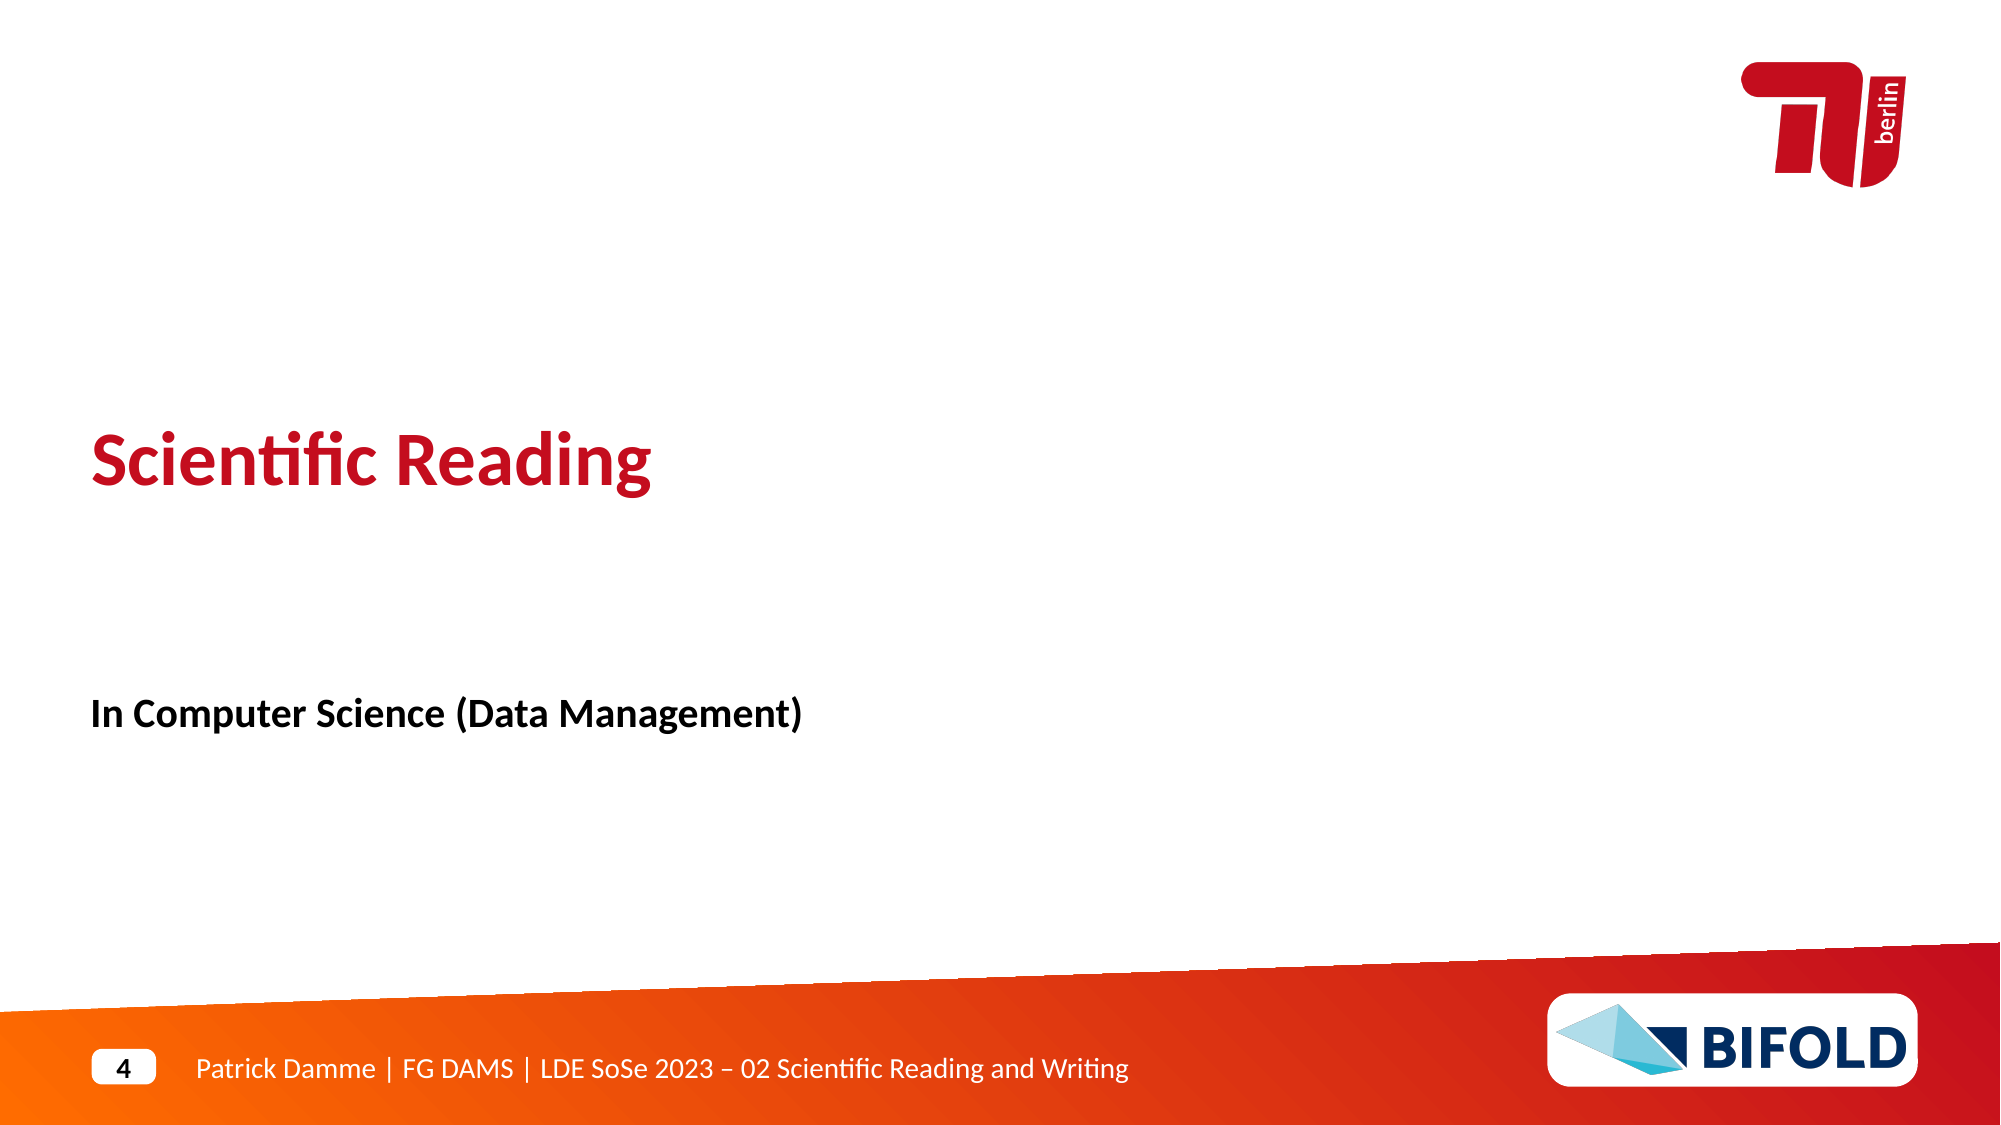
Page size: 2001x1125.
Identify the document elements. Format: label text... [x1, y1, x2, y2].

picture [1556, 1004, 1906, 1075]
list In Computer Science (Data Management) [90, 685, 1454, 804]
list Scientific Reading [91, 423, 1455, 542]
picture [1741, 62, 1906, 188]
